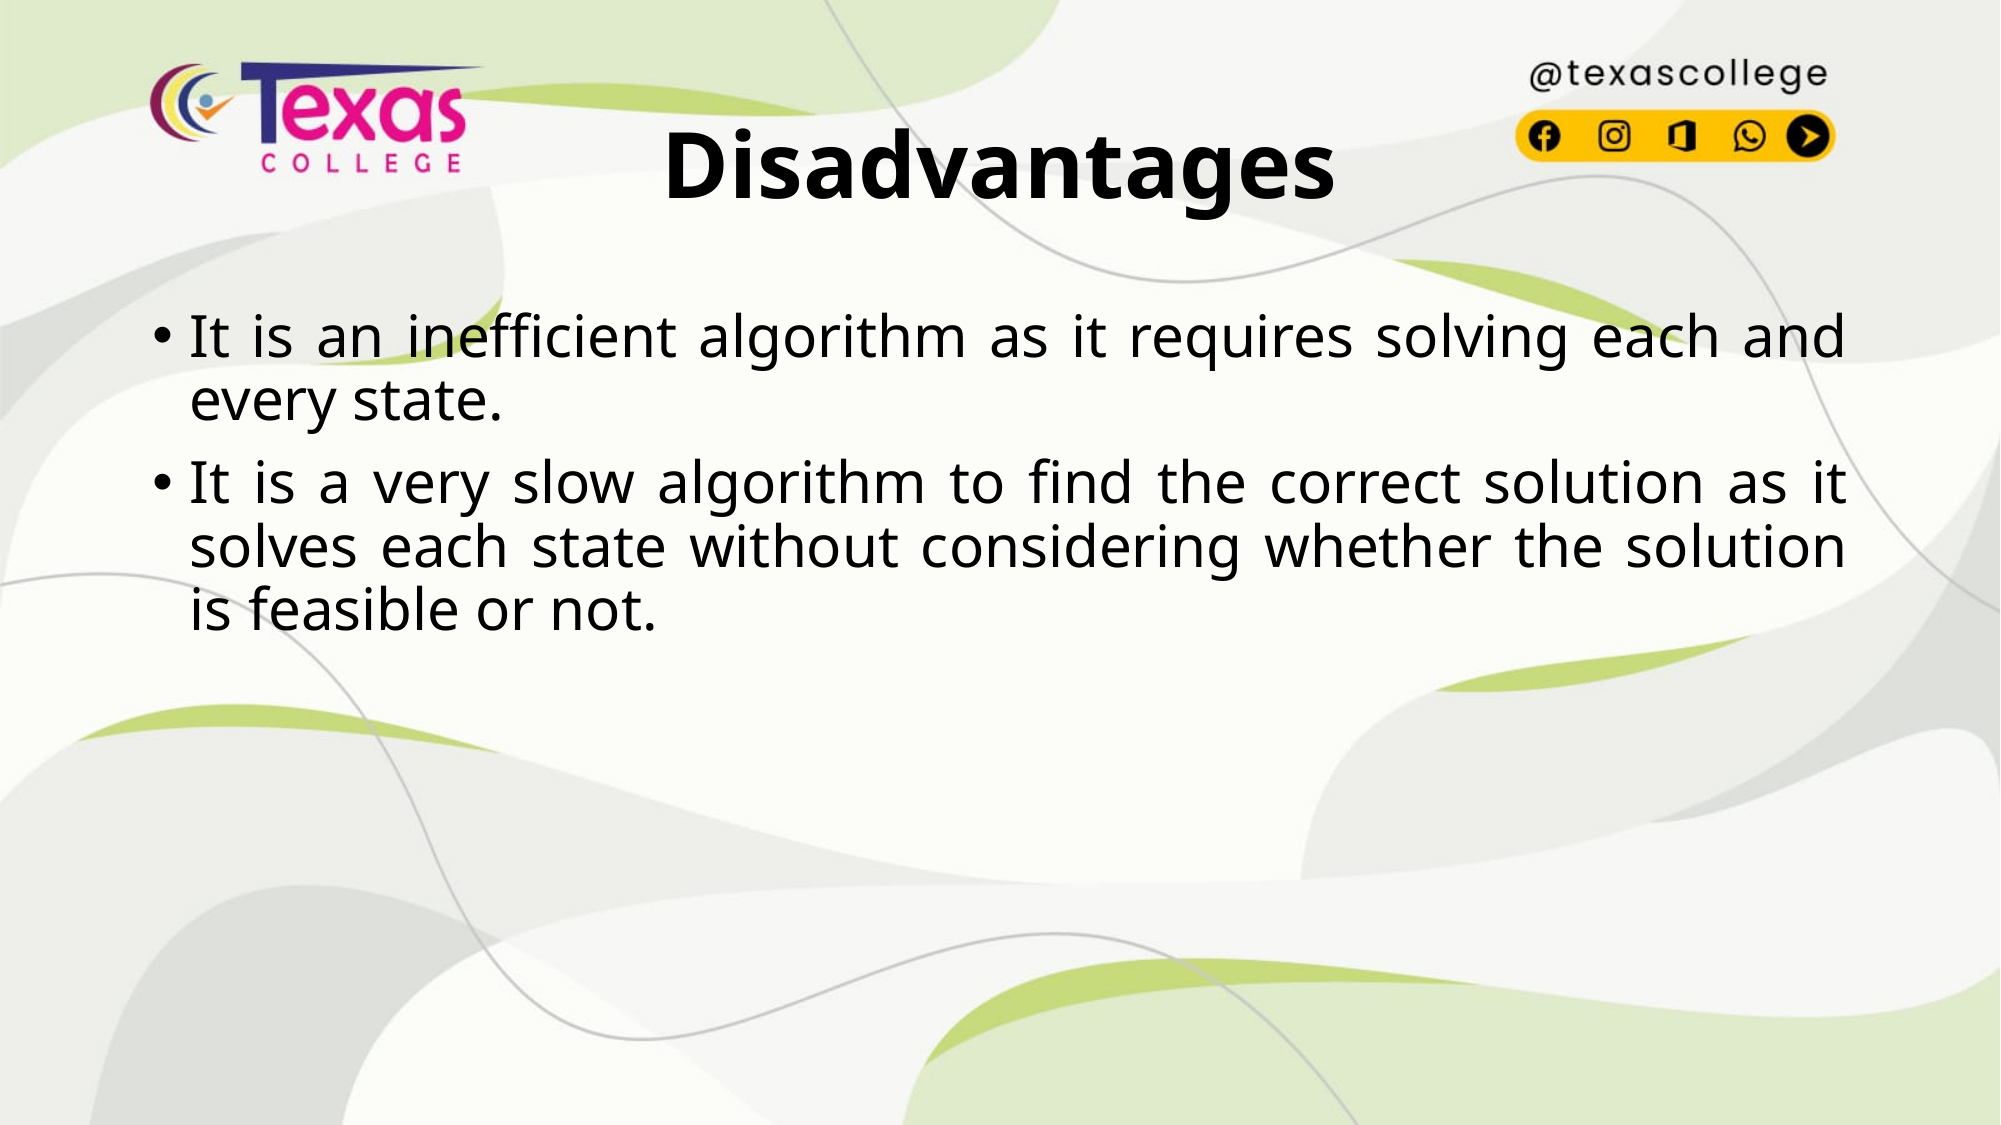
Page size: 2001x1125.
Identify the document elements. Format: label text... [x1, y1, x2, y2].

list It is an inefficient algorithm as it requires solving each and every state. It is a very slow algorithm to find the correct solution as it solves each state without considering whether the solution is feasible or not. [137, 299, 1863, 1014]
title Disadvantages [137, 59, 1863, 278]
picture [0, 0, 2001, 1125]
